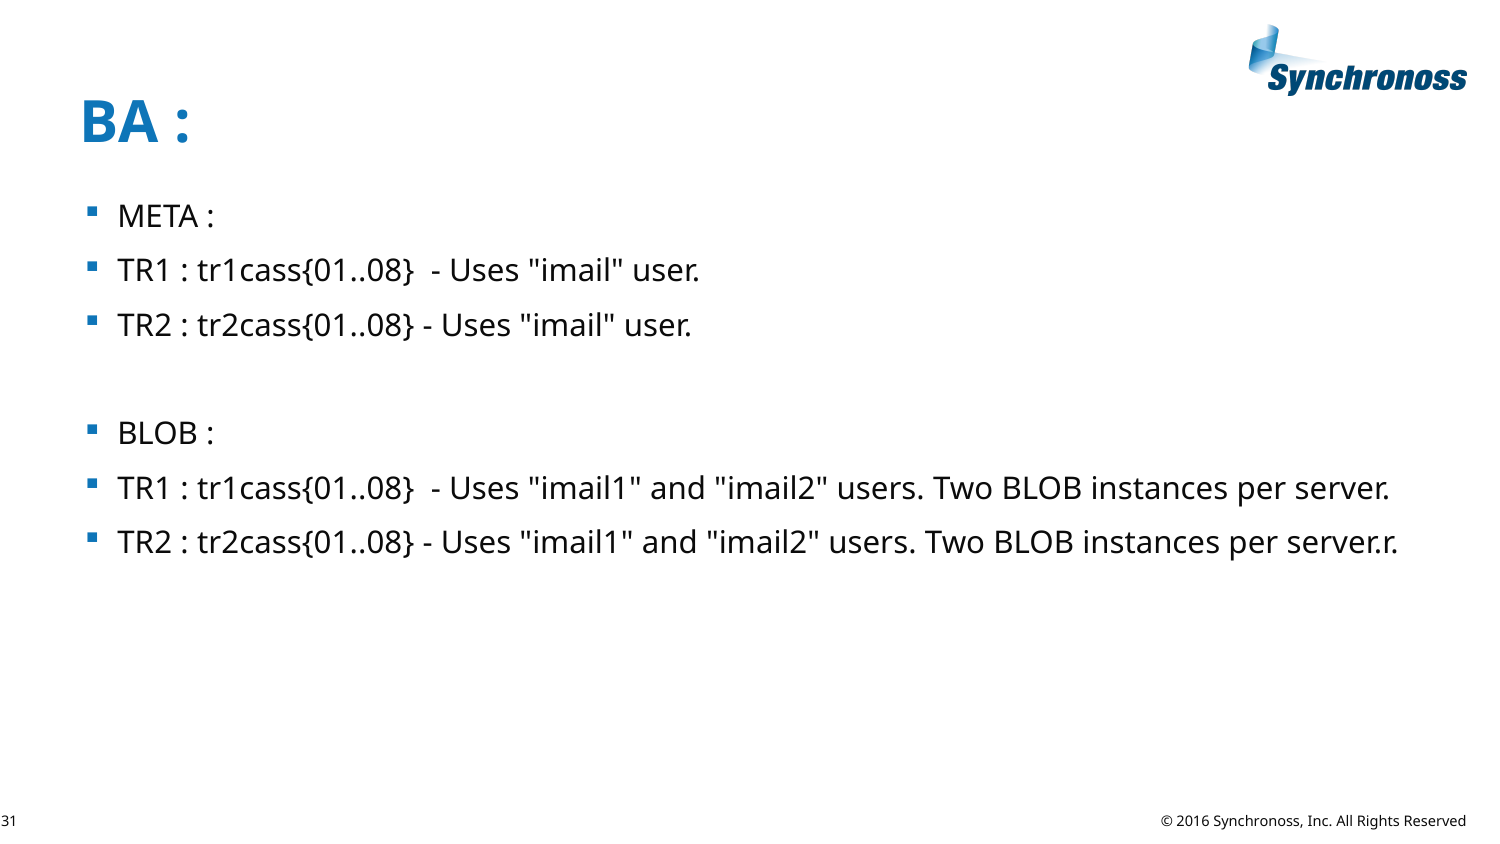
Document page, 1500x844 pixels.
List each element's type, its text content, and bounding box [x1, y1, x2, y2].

picture [1221, 0, 1467, 111]
title BA : [34, 83, 1238, 229]
list META : TR1 : tr1cass{01..08} - Uses "imail" user. TR2 : tr2cass{01..08} - Uses "imail" user. BLOB : TR1 : tr1cass{01..08} - Uses "imail1" and "imail2" users. Two BLOB instances per server. TR2 : tr2cass{01..08} - Uses "imail1" and "imail2" users. Two BLOB instances per server.r. [69, 191, 1445, 784]
